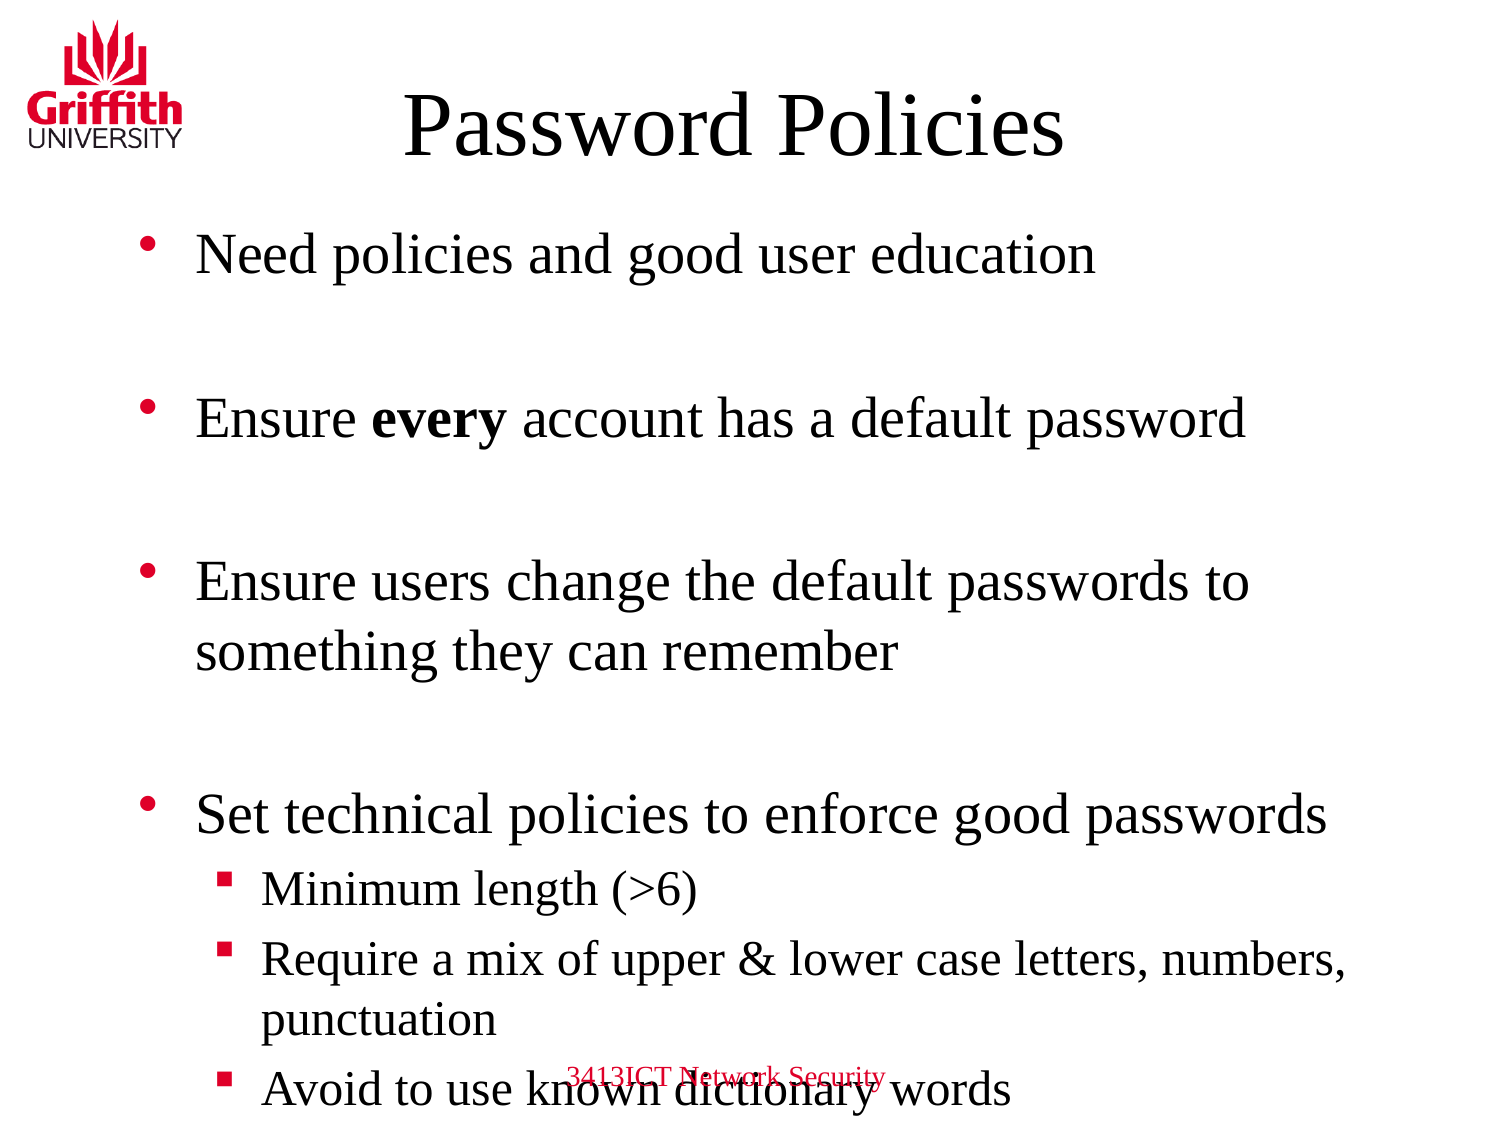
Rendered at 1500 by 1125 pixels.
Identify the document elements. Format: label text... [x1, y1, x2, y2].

list Need policies and good user education Ensure every account has a default password Ensure users change the default passwords to something they can remember Set technical policies to enforce good passwords Minimum length (>6) Require a mix of upper & lower case letters, numbers, punctuation Avoid to use known dictionary words [123, 207, 1475, 1032]
footer 3413ICT Network Security [430, 1049, 1022, 1101]
picture [23, 15, 186, 151]
title Password Policies [187, 24, 1306, 207]
